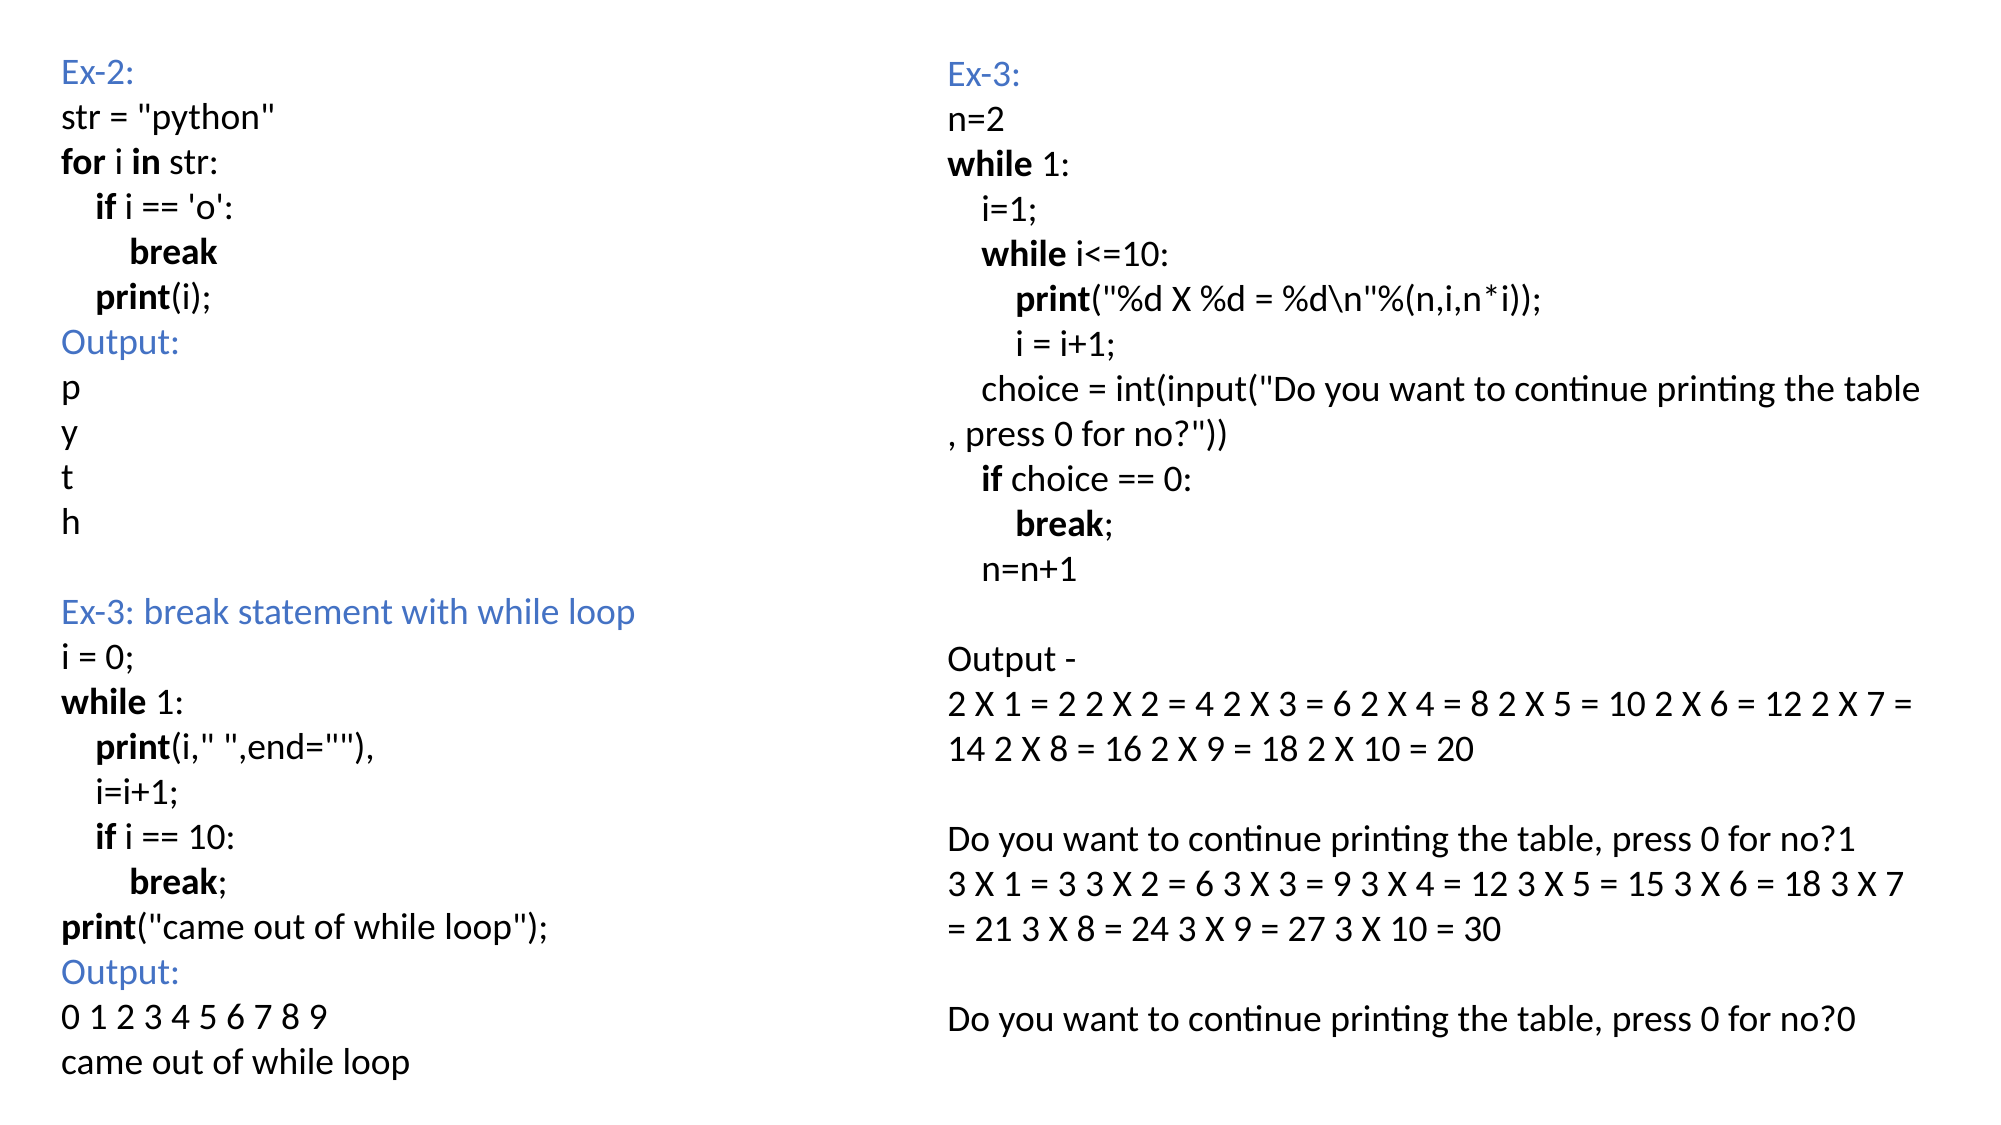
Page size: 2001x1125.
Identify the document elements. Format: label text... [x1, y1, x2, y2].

text_box Ex-3: n=2 while 1: i=1; while i<=10: print("%d X %d = %d\n"%(n,i,n*i)); i = i+1; choice = int(input("Do you want to continue printing the table, press 0 for no?")) if choice == 0: break; n=n+1 Output - 2 X 1 = 2 2 X 2 = 4 2 X 3 = 6 2 X 4 = 8 2 X 5 = 10 2 X 6 = 12 2 X 7 = 14 2 X 8 = 16 2 X 9 = 18 2 X 10 = 20 Do you want to continue printing the table, press 0 for no?1 3 X 1 = 3 3 X 2 = 6 3 X 3 = 9 3 X 4 = 12 3 X 5 = 15 3 X 6 = 18 3 X 7 = 21 3 X 8 = 24 3 X 9 = 27 3 X 10 = 30 Do you want to continue printing the table, press 0 for no?0 [932, 41, 1937, 1092]
text_box Ex-2: str = "python" for i in str: if i == 'o': break print(i); Output: p y t h Ex-3: break statement with while loop i = 0; while 1: print(i," ",end=""), i=i+1; if i == 10: break; print("came out of while loop"); Output: 0 1 2 3 4 5 6 7 8 9 came out of while loop [46, 39, 845, 1125]
